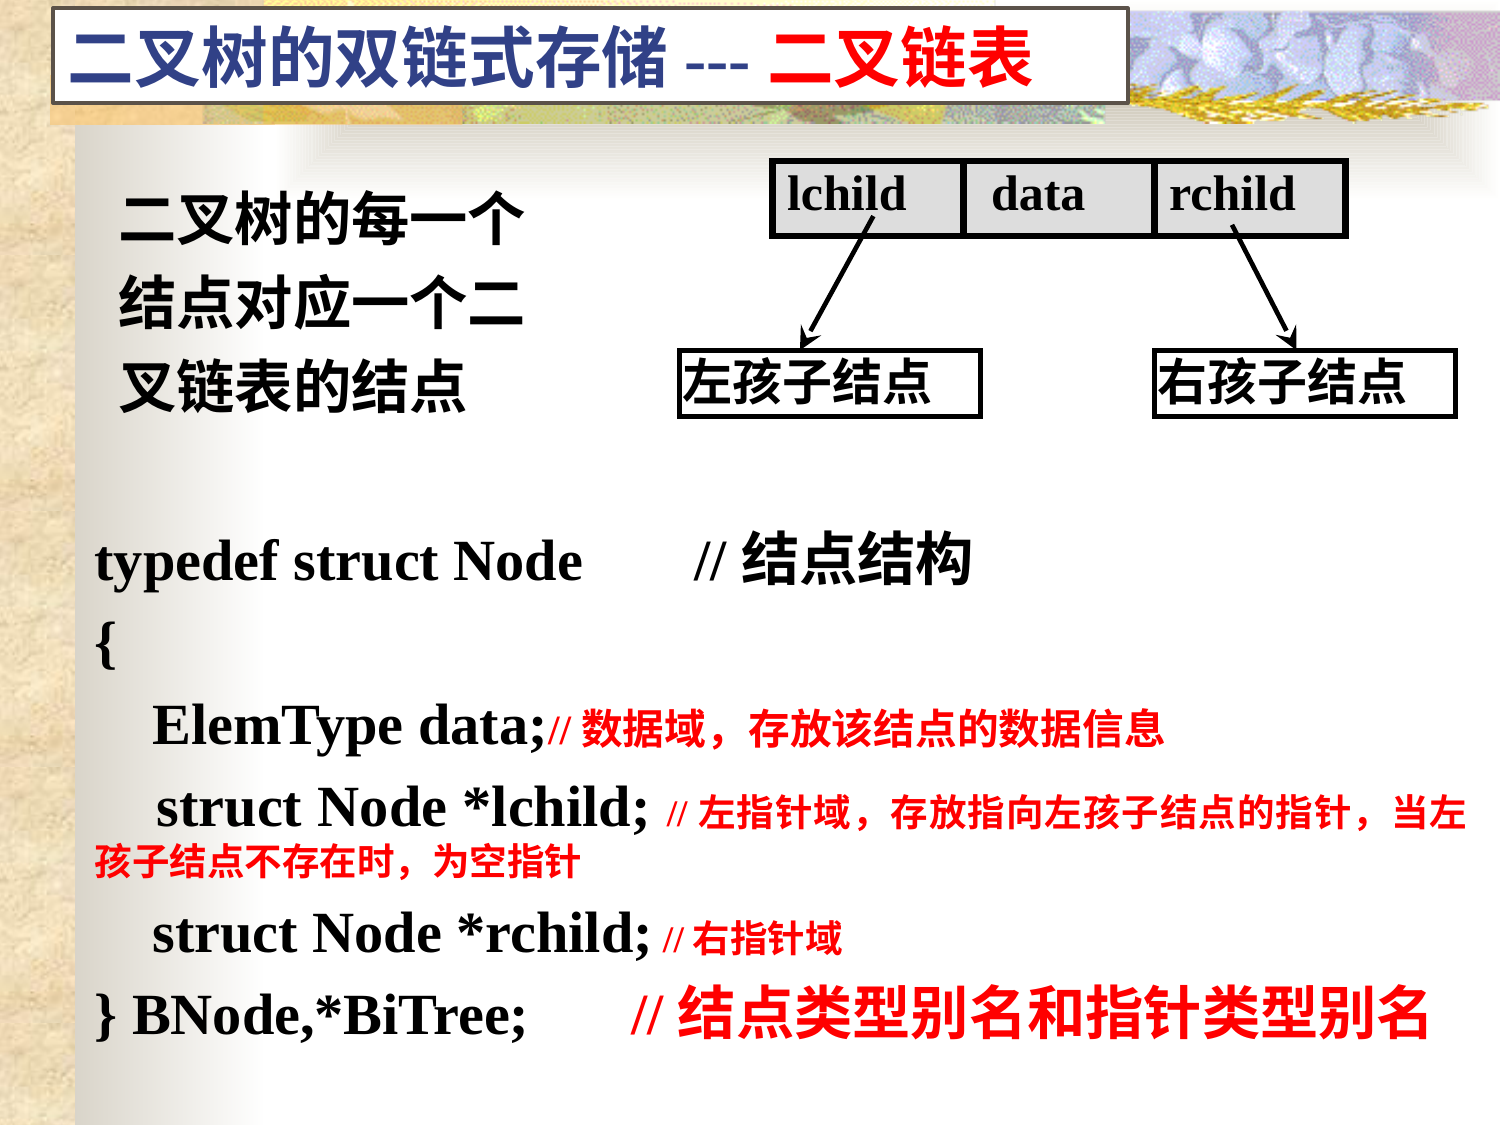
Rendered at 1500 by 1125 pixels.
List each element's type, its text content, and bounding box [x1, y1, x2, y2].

picture [0, 0, 1500, 1125]
text_box typedef struct Node //结点结构 { ElemType data;//数据域，存放该结点的数据信息 struct Node *lchild; //左指针域，存放指向左孩子结点的指针，当左孩子结点不存在时，为空指针 struct Node *rchild; //右指针域 } BNode,*BiTree; //结点类型别名和指针类型别名 [79, 515, 1483, 1054]
text_box 二叉树的每一个结点对应一个二叉链表的结点 [103, 160, 591, 428]
text_box 二叉树的双链式存储---二叉链表 [51, 6, 1130, 105]
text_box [679, 160, 1456, 422]
